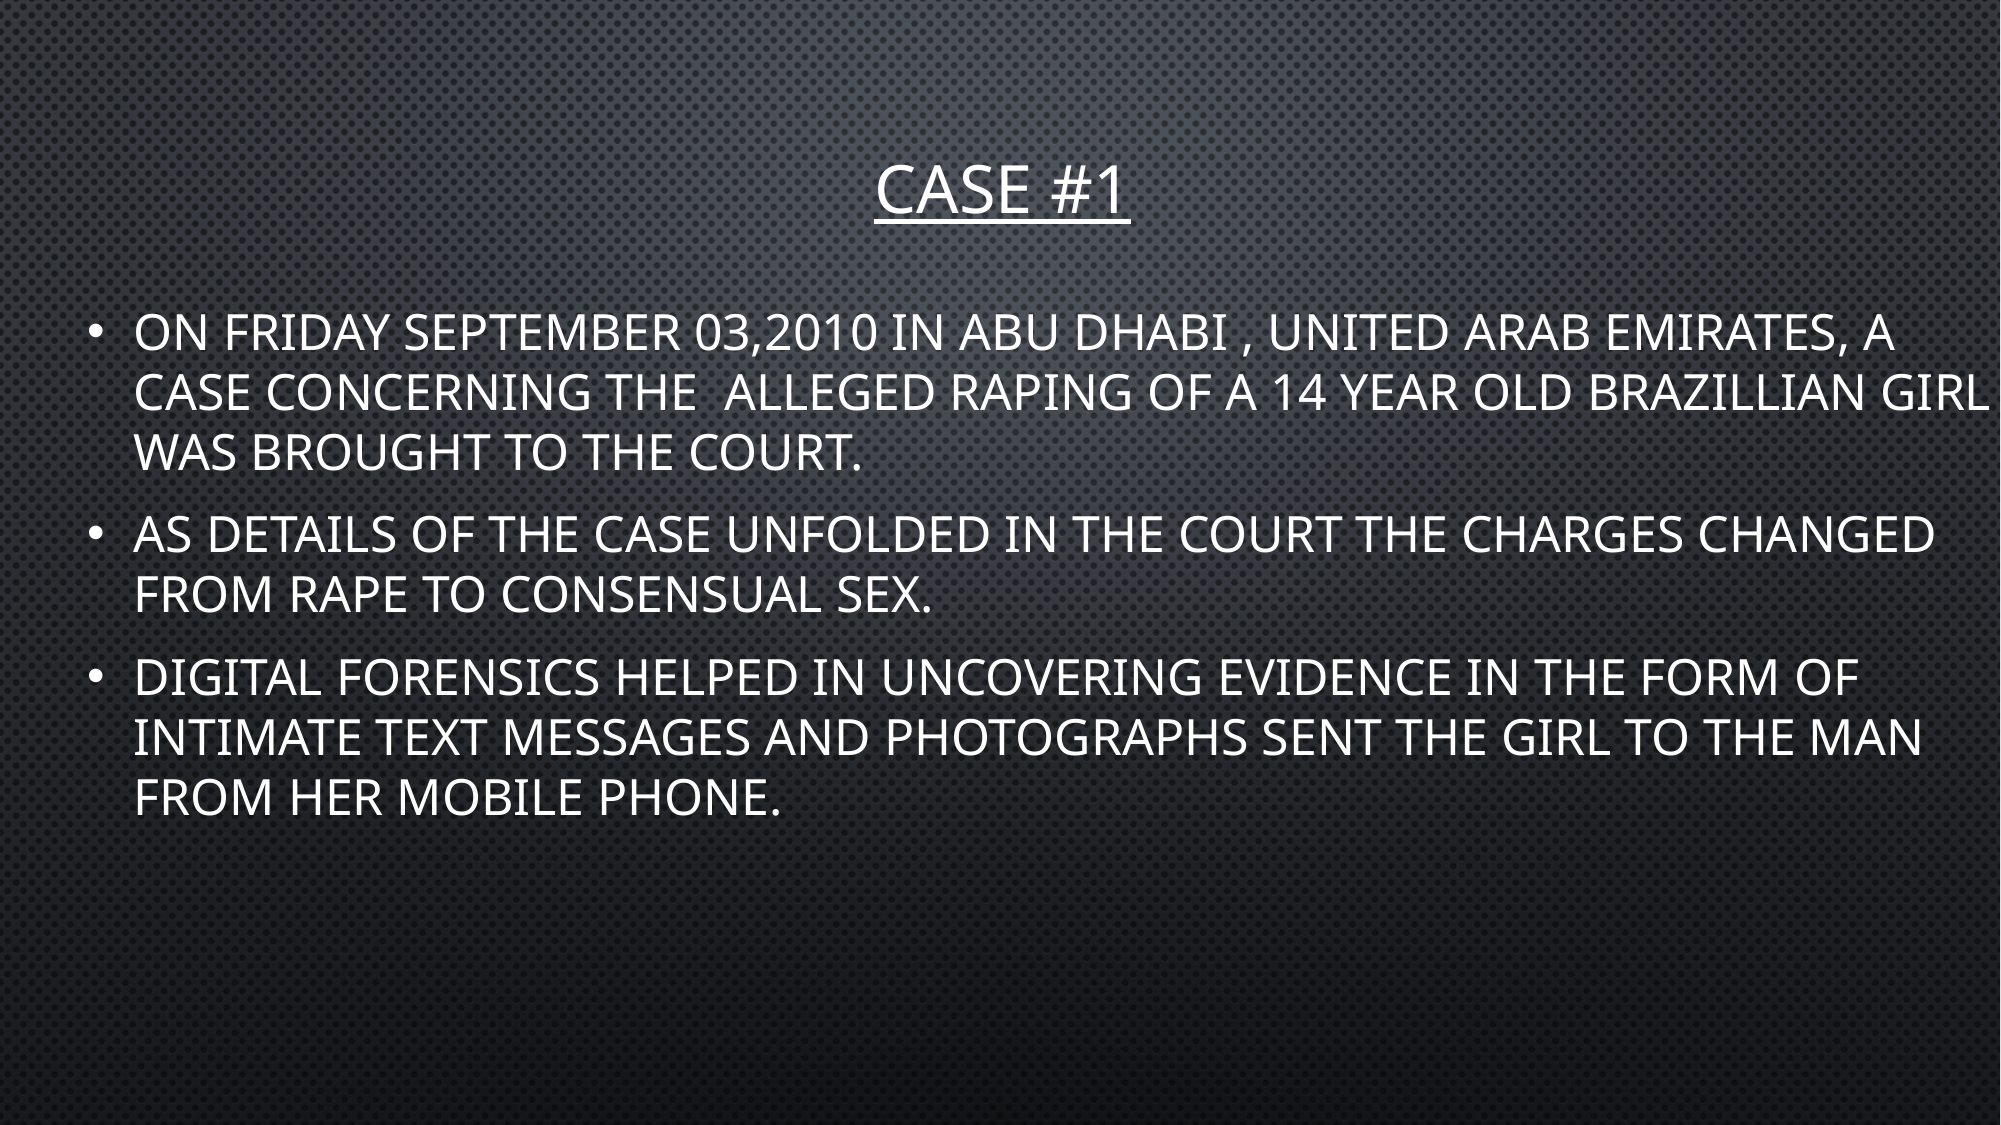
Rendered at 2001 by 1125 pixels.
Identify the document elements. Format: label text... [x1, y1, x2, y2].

text_box [849, 412, 1150, 713]
list On Friday September 03,2010 in Abu Dhabi , United Arab Emirates, a case concerning the alleged raping of a 14 year old brazillian girl was brought to the court. As details of the case unfolded in the court the charges changed from rape to consensual sex. Digital forensics helped in uncovering evidence in the form of intimate text messages and photographs sent the girl to the man from her mobile phone. [72, 0, 2000, 1125]
